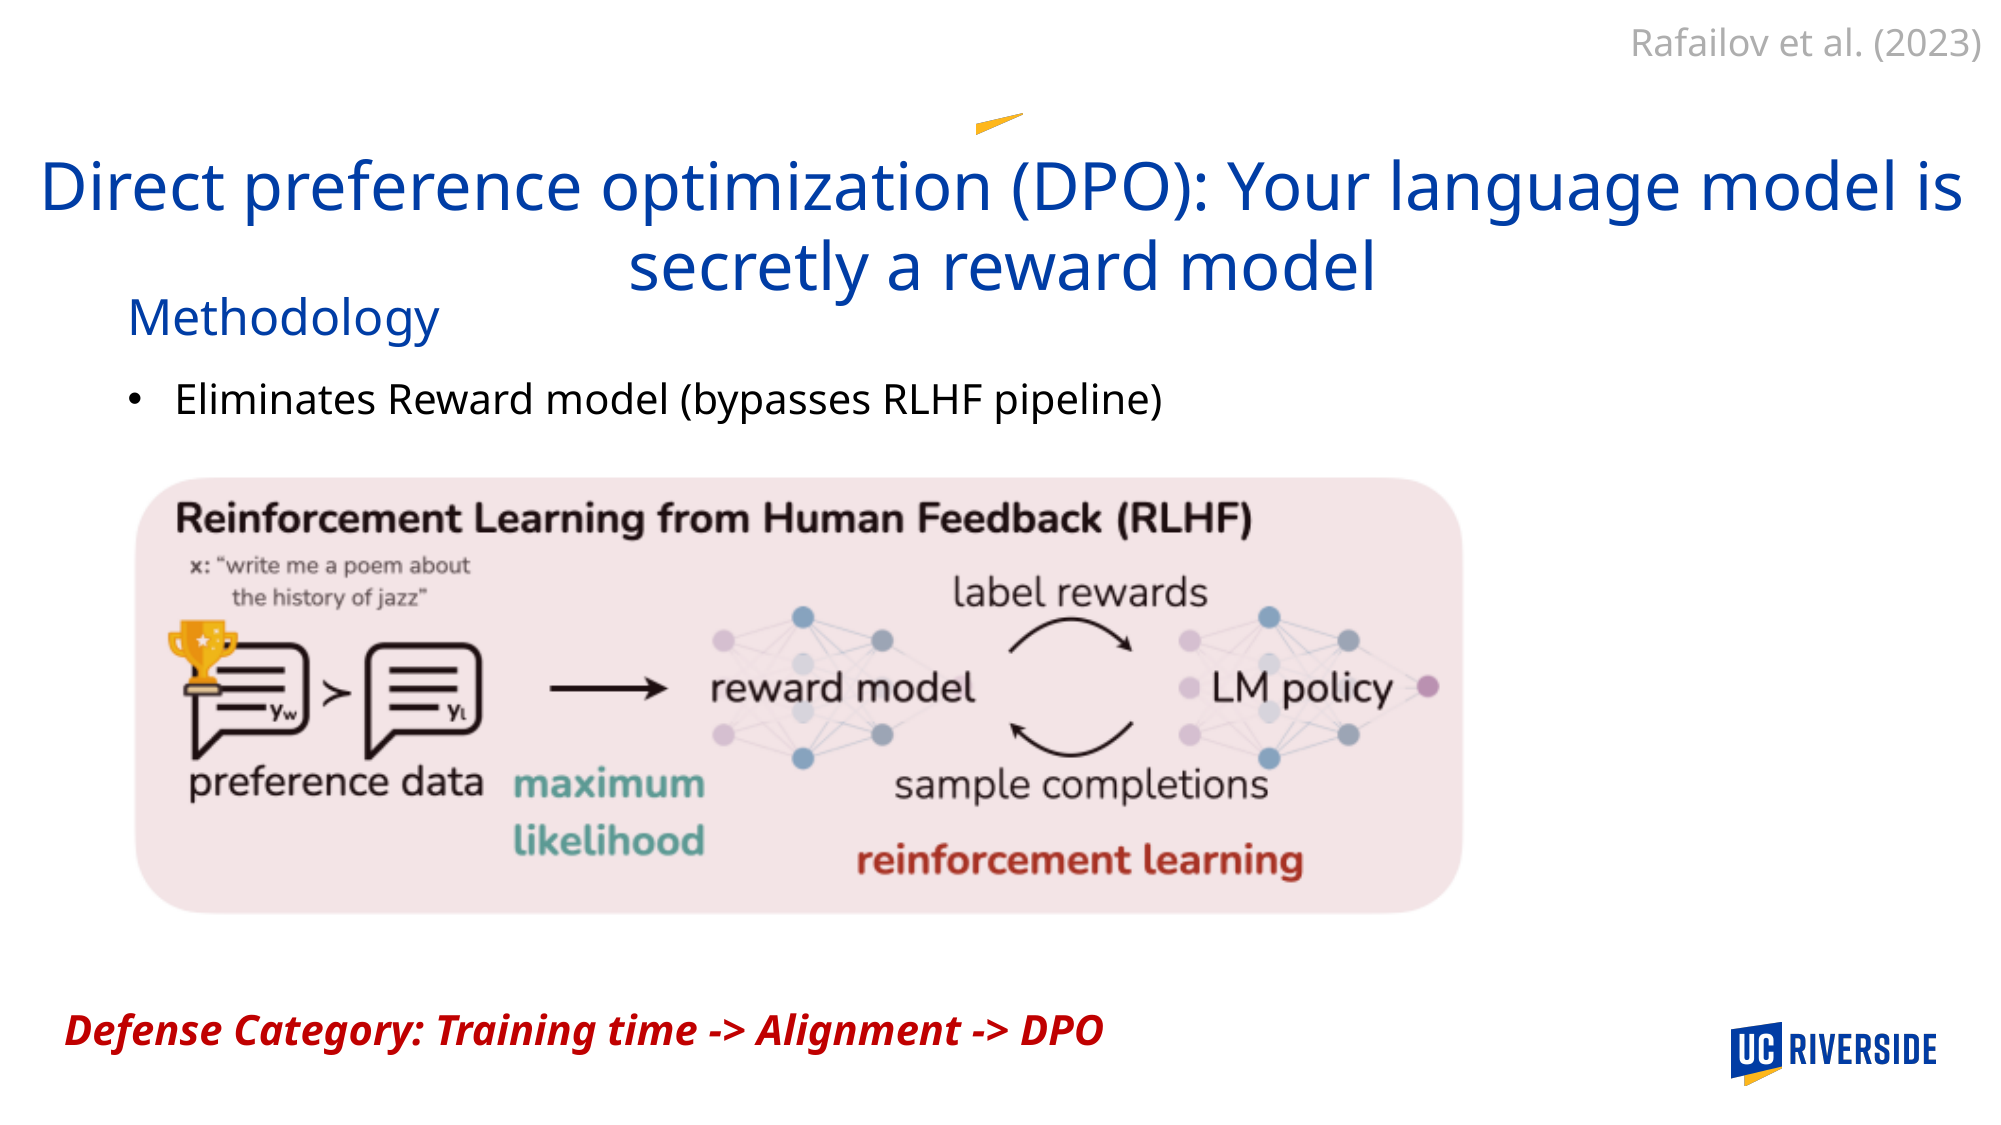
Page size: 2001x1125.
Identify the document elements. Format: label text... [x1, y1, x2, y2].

picture [976, 113, 1024, 135]
text_box Methodology [127, 304, 561, 346]
text_box Rafailov et al. (2023) [1615, 11, 2000, 72]
picture [127, 461, 1473, 933]
text_box Eliminates Reward model (bypasses RLHF pipeline) [127, 373, 1527, 474]
text_box Defense Category: Training time -> Alignment -> DPO [64, 1003, 1552, 1054]
text_box Direct preference optimization (DPO): Your language model is secretly a reward model [24, 143, 1983, 304]
picture [1731, 1022, 1937, 1086]
